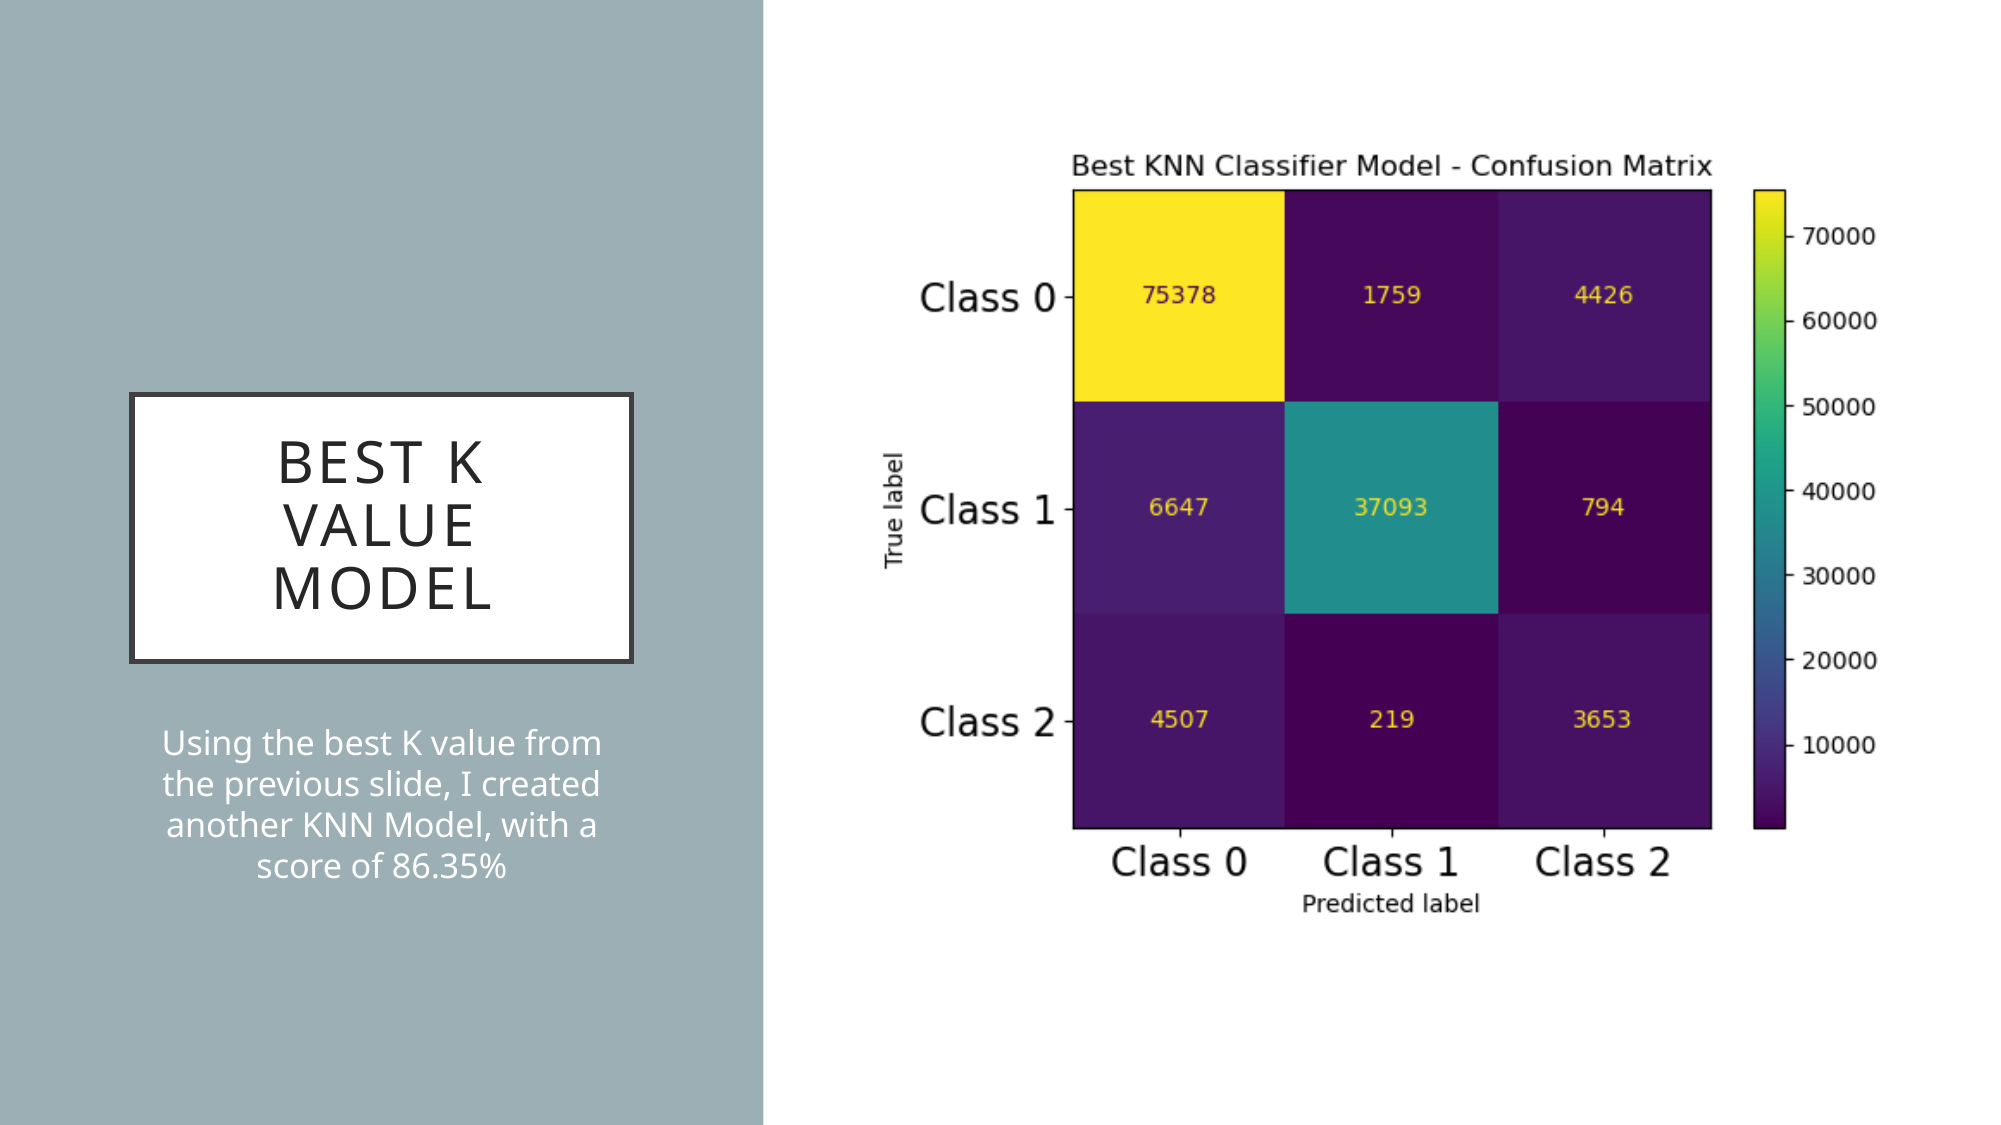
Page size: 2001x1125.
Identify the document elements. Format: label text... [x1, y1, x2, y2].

list Using the best K value from the previous slide, I created another KNN Model, with a score of 86.35% [131, 713, 632, 918]
picture [868, 138, 1895, 935]
text_box [0, 0, 764, 1125]
text_box [764, 0, 2000, 1125]
title Best K Value Model [129, 392, 634, 664]
